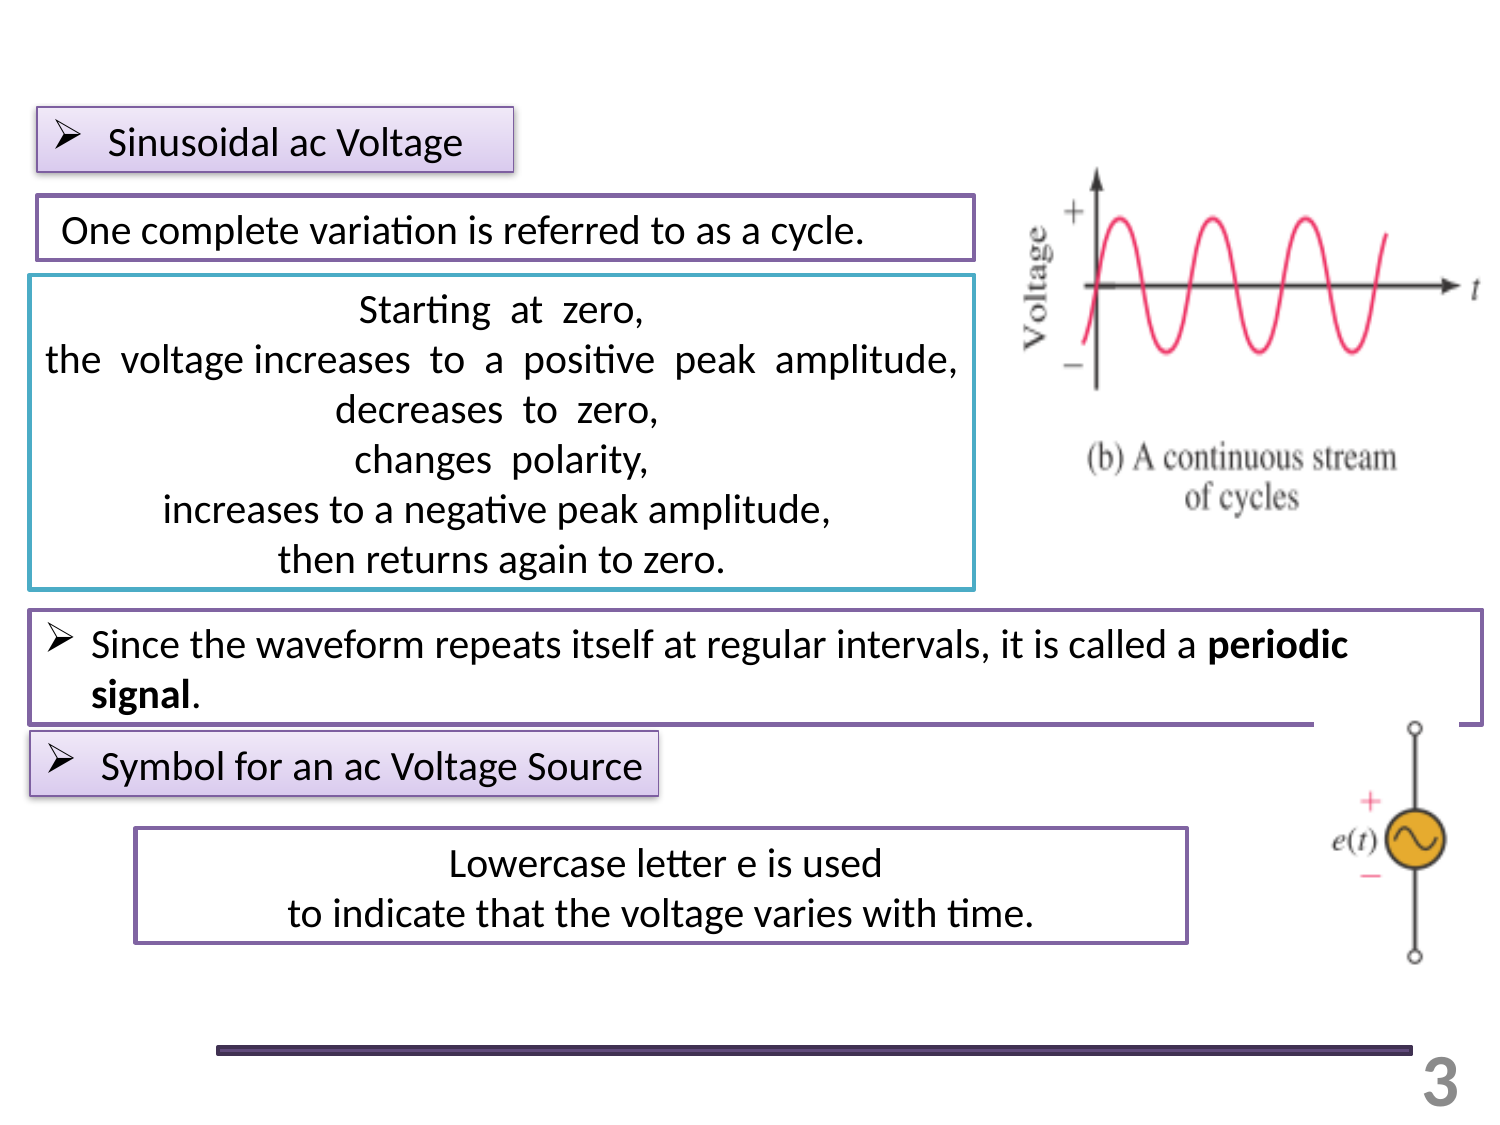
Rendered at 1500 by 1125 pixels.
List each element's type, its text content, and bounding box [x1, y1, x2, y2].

picture [1009, 143, 1483, 528]
slide_number 3 [1352, 1046, 1475, 1107]
text_box Symbol for an ac Voltage Source [29, 730, 659, 797]
text_box [216, 1045, 1413, 1056]
picture [1313, 697, 1459, 977]
text_box One complete variation is referred to as a cycle. [35, 193, 976, 262]
text_box Starting at zero, the voltage increases to a positive peak amplitude, decreases to zero, changes polarity, increases to a negative peak amplitude, then returns again to zero. [27, 273, 976, 592]
text_box Sinusoidal ac Voltage [36, 106, 514, 173]
text_box Since the waveform repeats itself at regular intervals, it is called a periodic signal. [27, 608, 1484, 727]
text_box Lowercase letter e is used to indicate that the voltage varies with time. [133, 826, 1189, 945]
